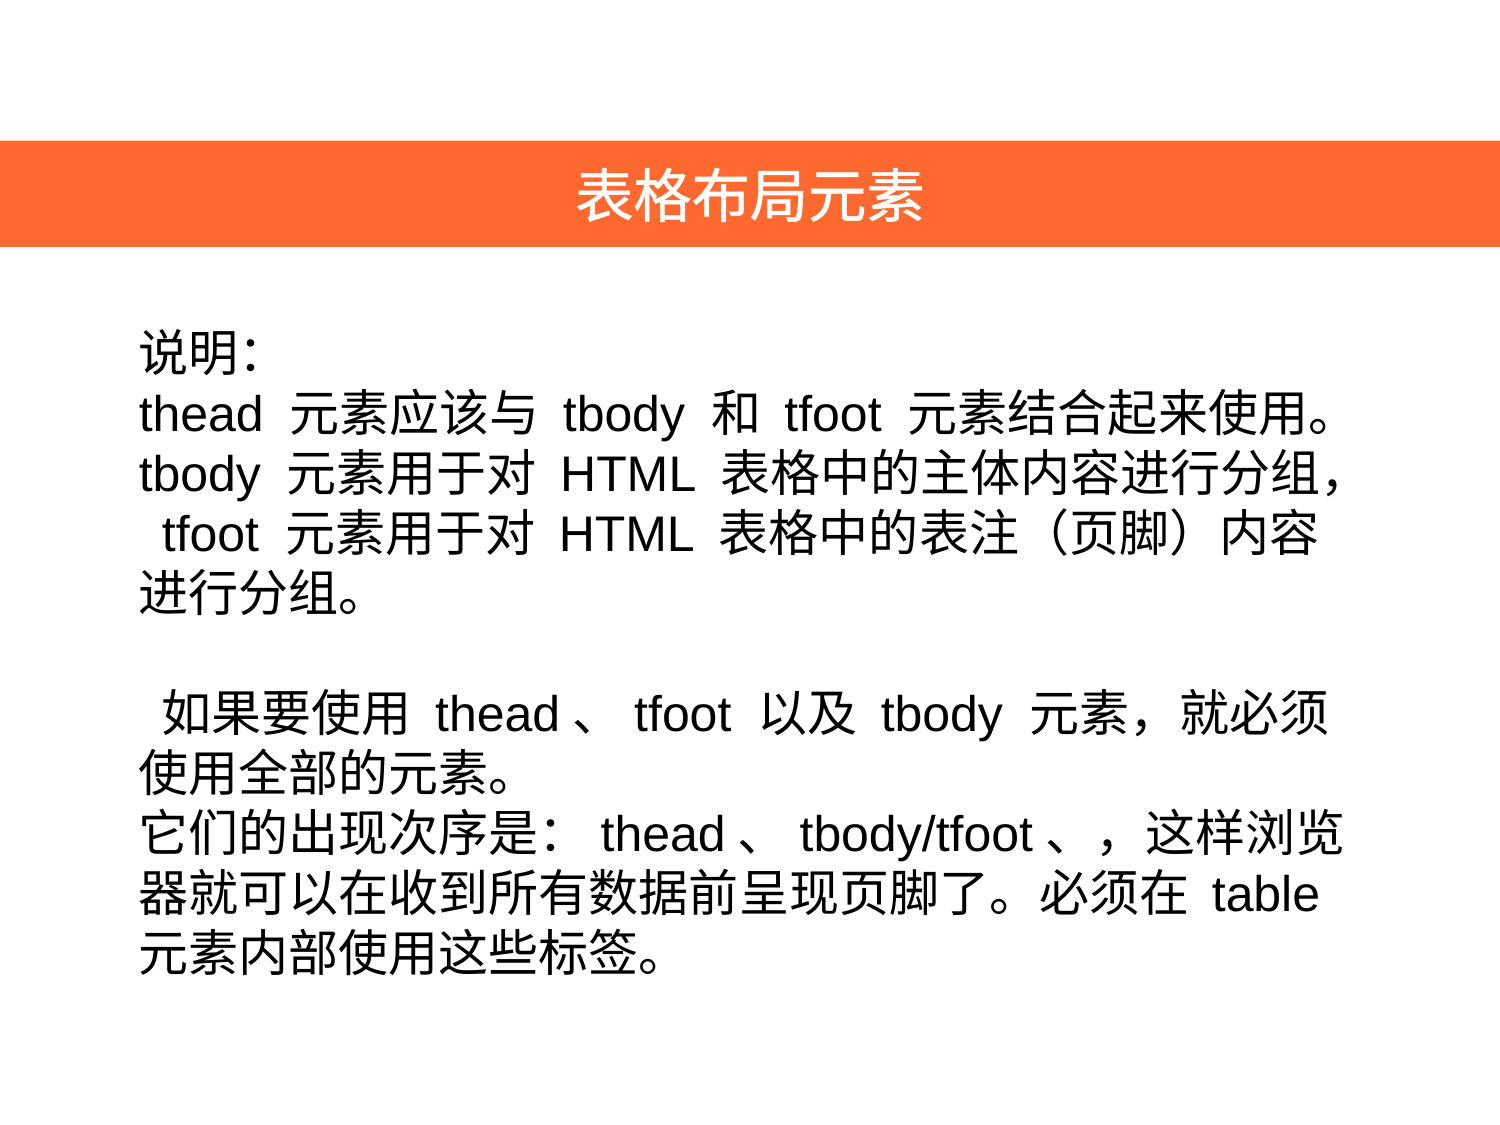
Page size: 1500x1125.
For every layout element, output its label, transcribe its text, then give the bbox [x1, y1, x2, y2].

text_box 表格布局元素 [0, 140, 1500, 247]
text_box 说明： thead 元素应该与 tbody 和 tfoot 元素结合起来使用。 tbody 元素用于对 HTML 表格中的主体内容进行分组， tfoot 元素用于对 HTML 表格中的表注（页脚）内容进行分组。 如果要使用 thead、tfoot 以及 tbody 元素，就必须使用全部的元素。 它们的出现次序是：thead、tbody/tfoot、，这样浏览器就可以在收到所有数据前呈现页脚了。必须在 table 元素内部使用这些标签。 [123, 314, 1378, 1110]
